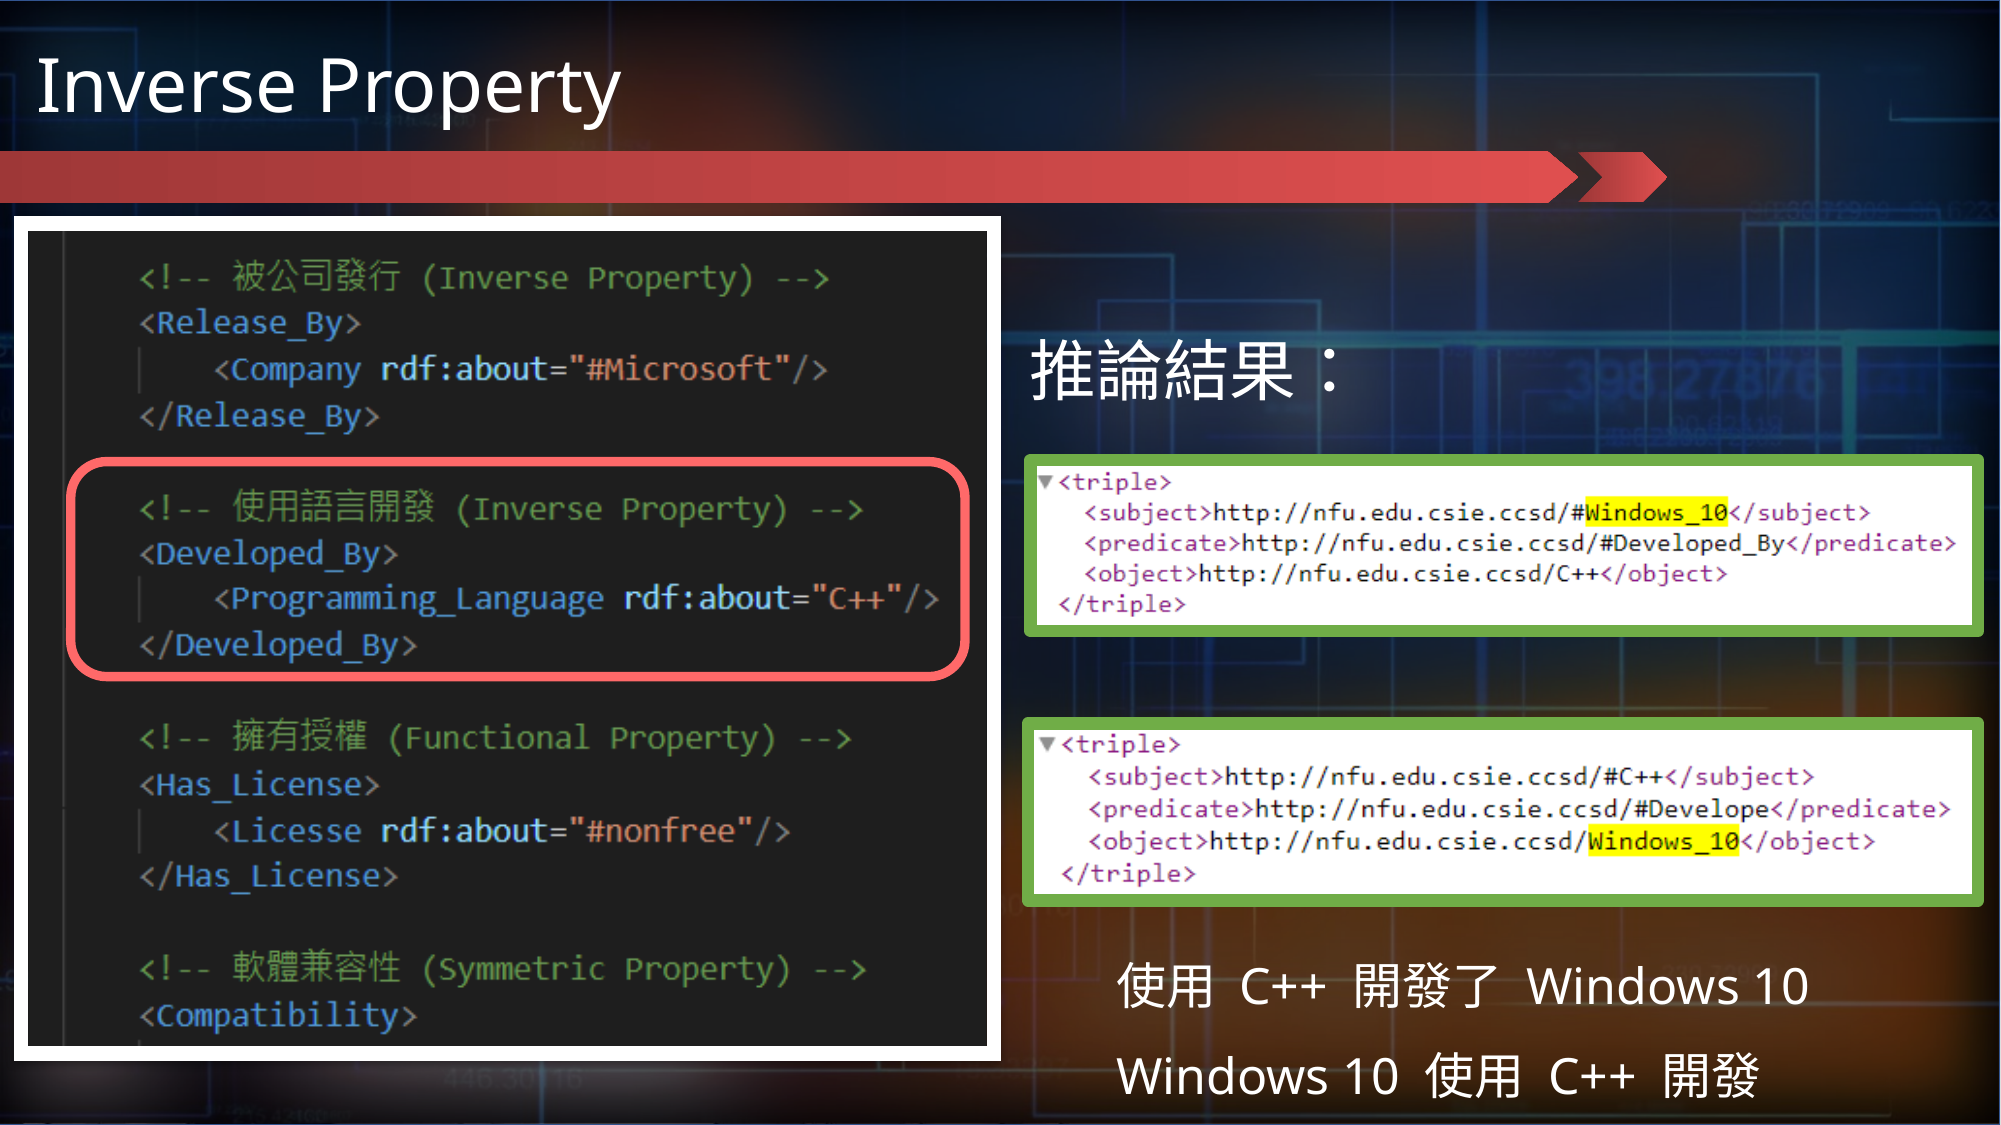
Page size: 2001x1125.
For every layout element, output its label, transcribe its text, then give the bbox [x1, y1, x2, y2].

text_box 使用 C++ 開發了 Windows 10 Windows 10 使用 C++ 開發 [1101, 917, 1825, 1112]
text_box Inverse Property [21, 29, 637, 135]
text_box [0, 0, 2000, 1125]
picture [28, 230, 987, 1047]
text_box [0, 151, 1668, 204]
text_box 推論結果： [1014, 321, 1379, 416]
picture [1034, 729, 1972, 895]
picture [1036, 466, 1972, 625]
